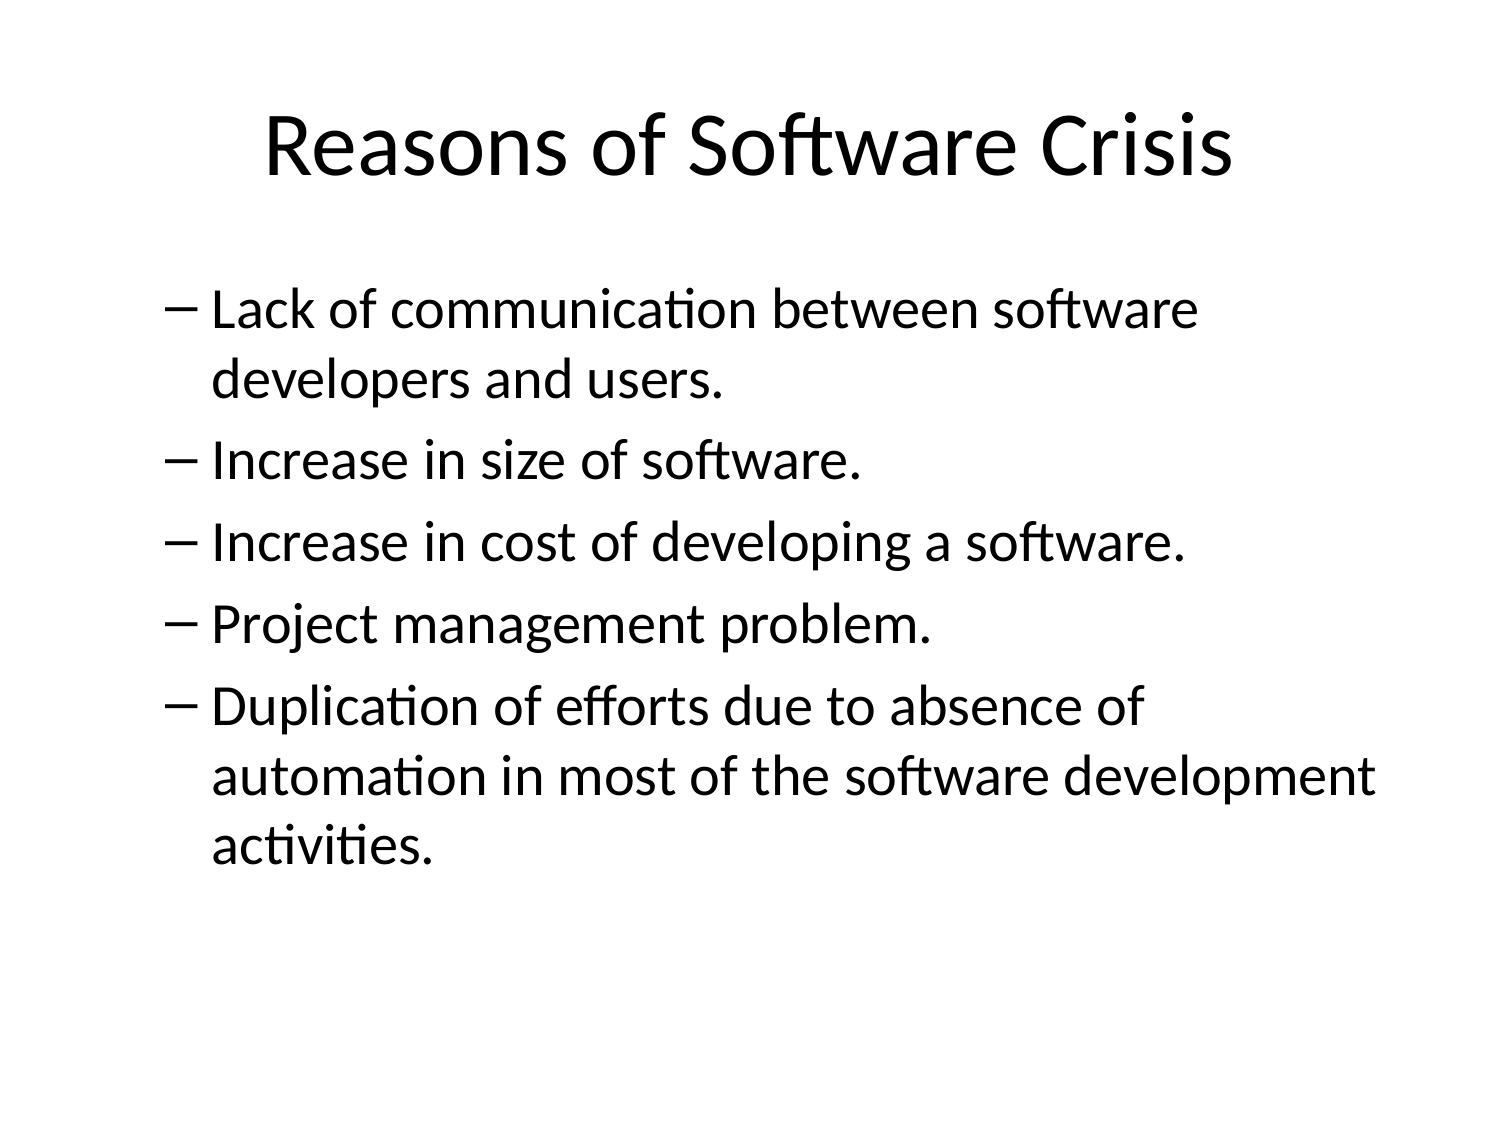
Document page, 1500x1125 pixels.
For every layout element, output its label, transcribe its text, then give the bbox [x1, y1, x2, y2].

list Lack of communication between software developers and users. Increase in size of software. Increase in cost of developing a software. Project management problem. Duplication of efforts due to absence of automation in most of the software development activities. [75, 262, 1425, 1005]
title Reasons of Software Crisis [75, 45, 1425, 233]
